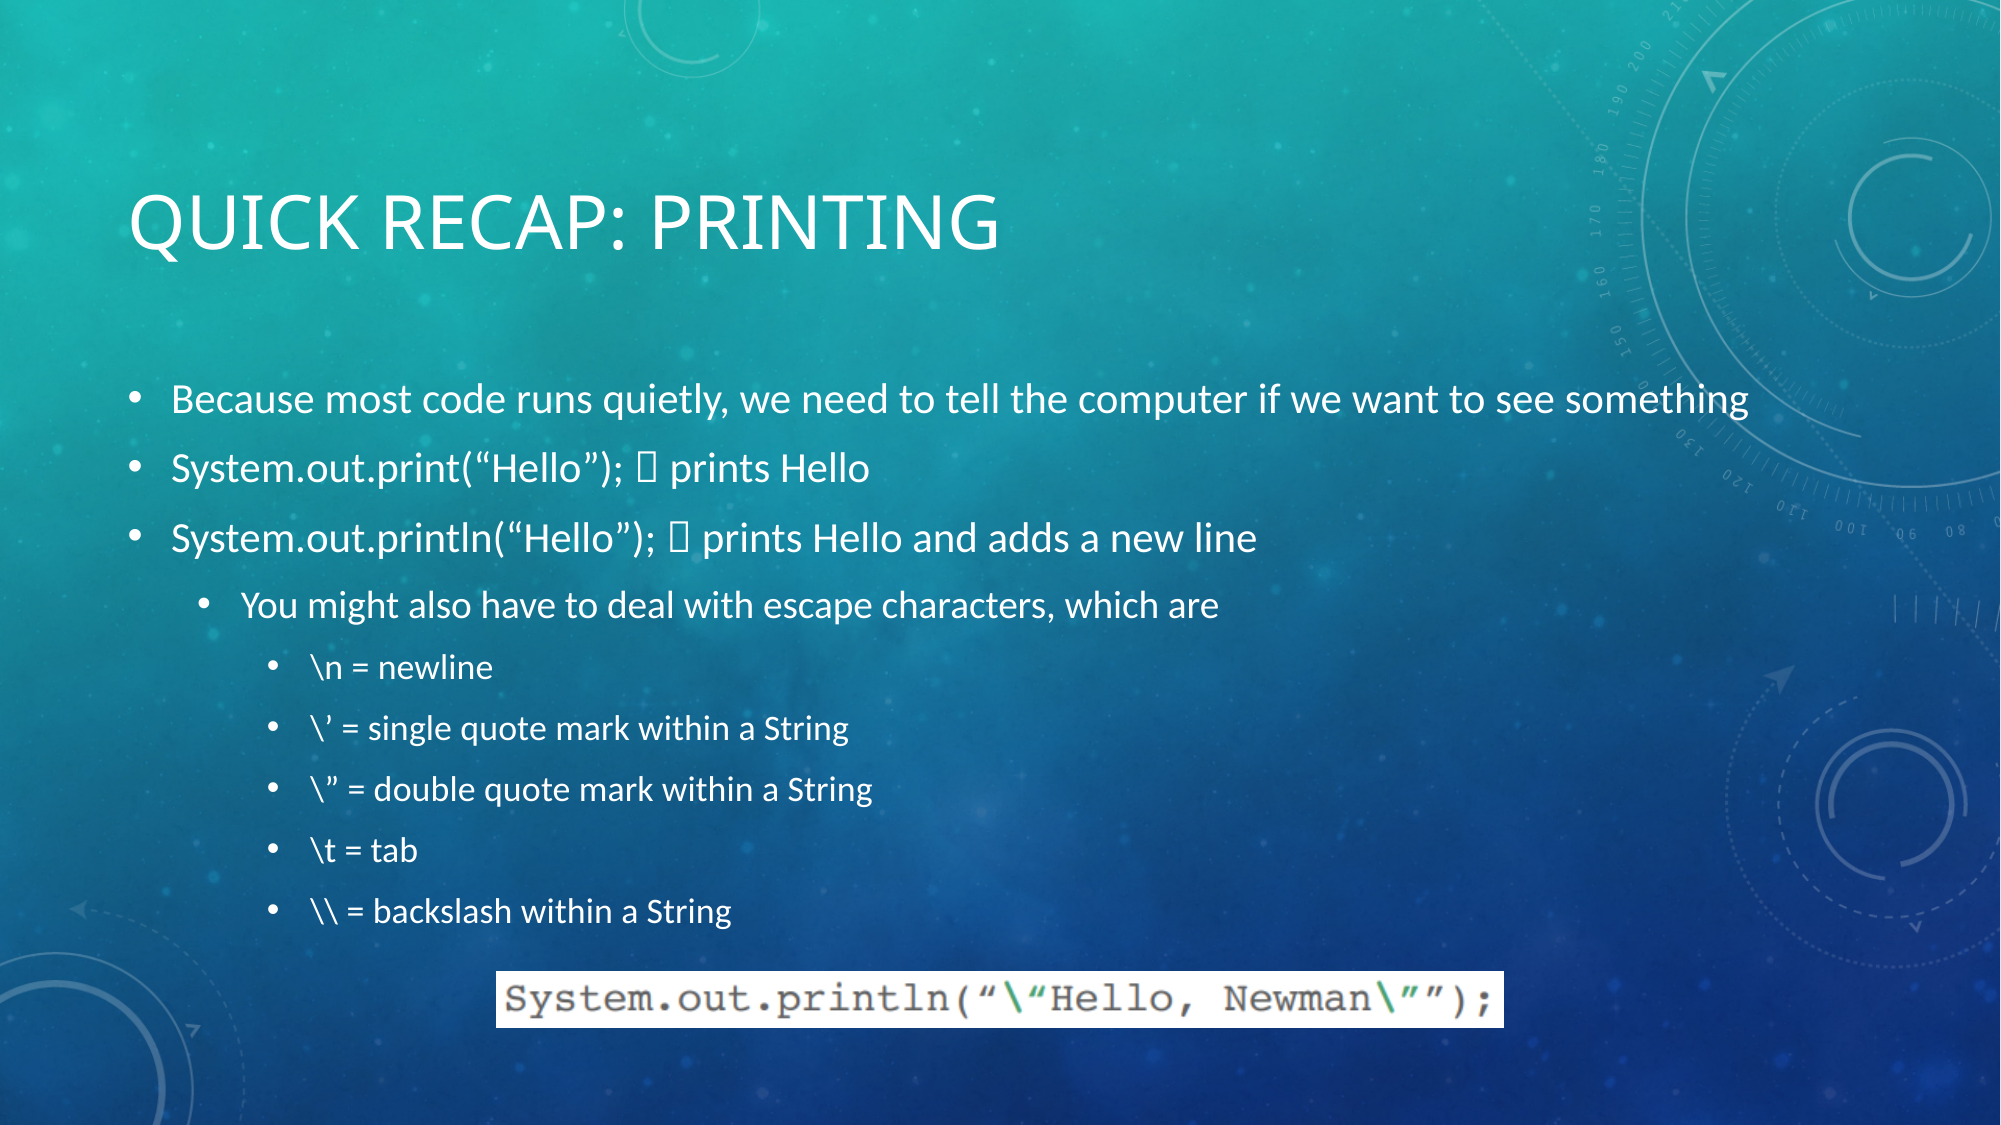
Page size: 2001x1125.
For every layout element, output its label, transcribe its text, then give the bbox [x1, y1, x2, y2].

picture [0, 0, 2001, 1125]
list Because most code runs quietly, we need to tell the computer if we want to see something System.out.print(“Hello”);  prints Hello System.out.println(“Hello”);  prints Hello and adds a new line You might also have to deal with escape characters, which are \n = newline \’ = single quote mark within a String \” = double quote mark within a String \t = tab \\ = backslash within a String [112, 351, 1775, 950]
title Quick recap: printing [112, 99, 1775, 339]
